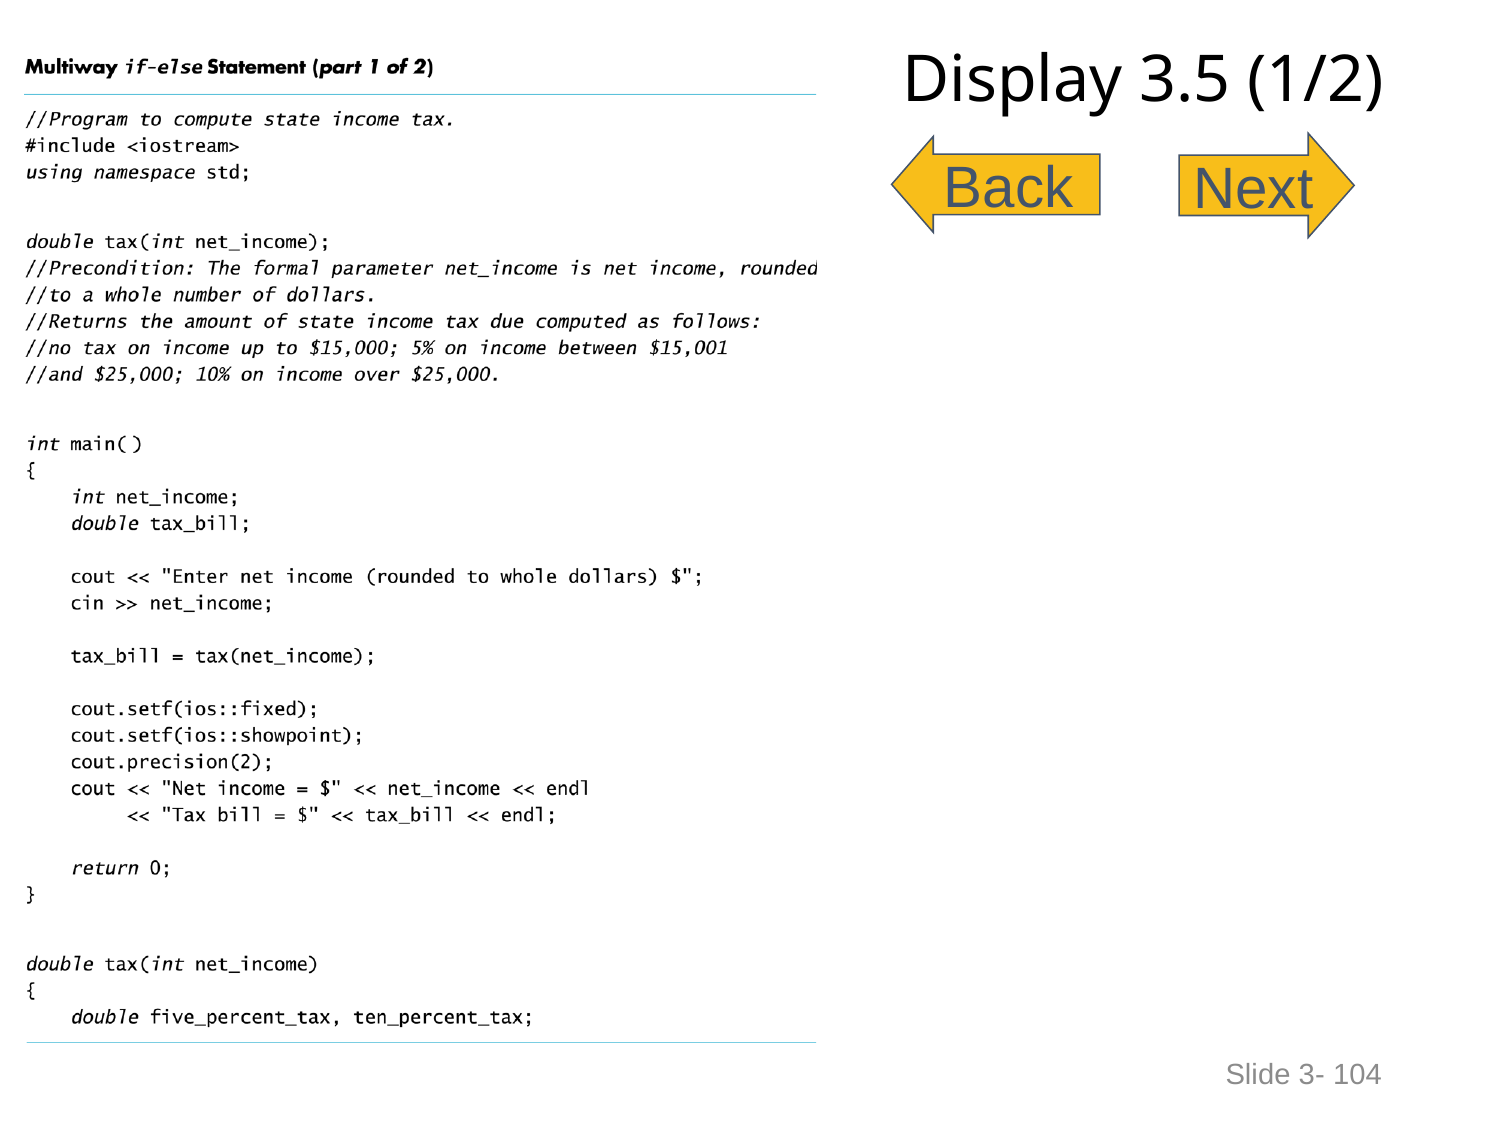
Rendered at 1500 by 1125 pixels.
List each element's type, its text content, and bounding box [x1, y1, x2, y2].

slide_number Slide 3- 104 [1059, 1042, 1397, 1103]
picture [24, 52, 817, 1043]
title Display 3.5 (1/2) [887, 37, 1475, 201]
text_box Back [891, 136, 1100, 233]
text_box Next [1179, 133, 1355, 238]
